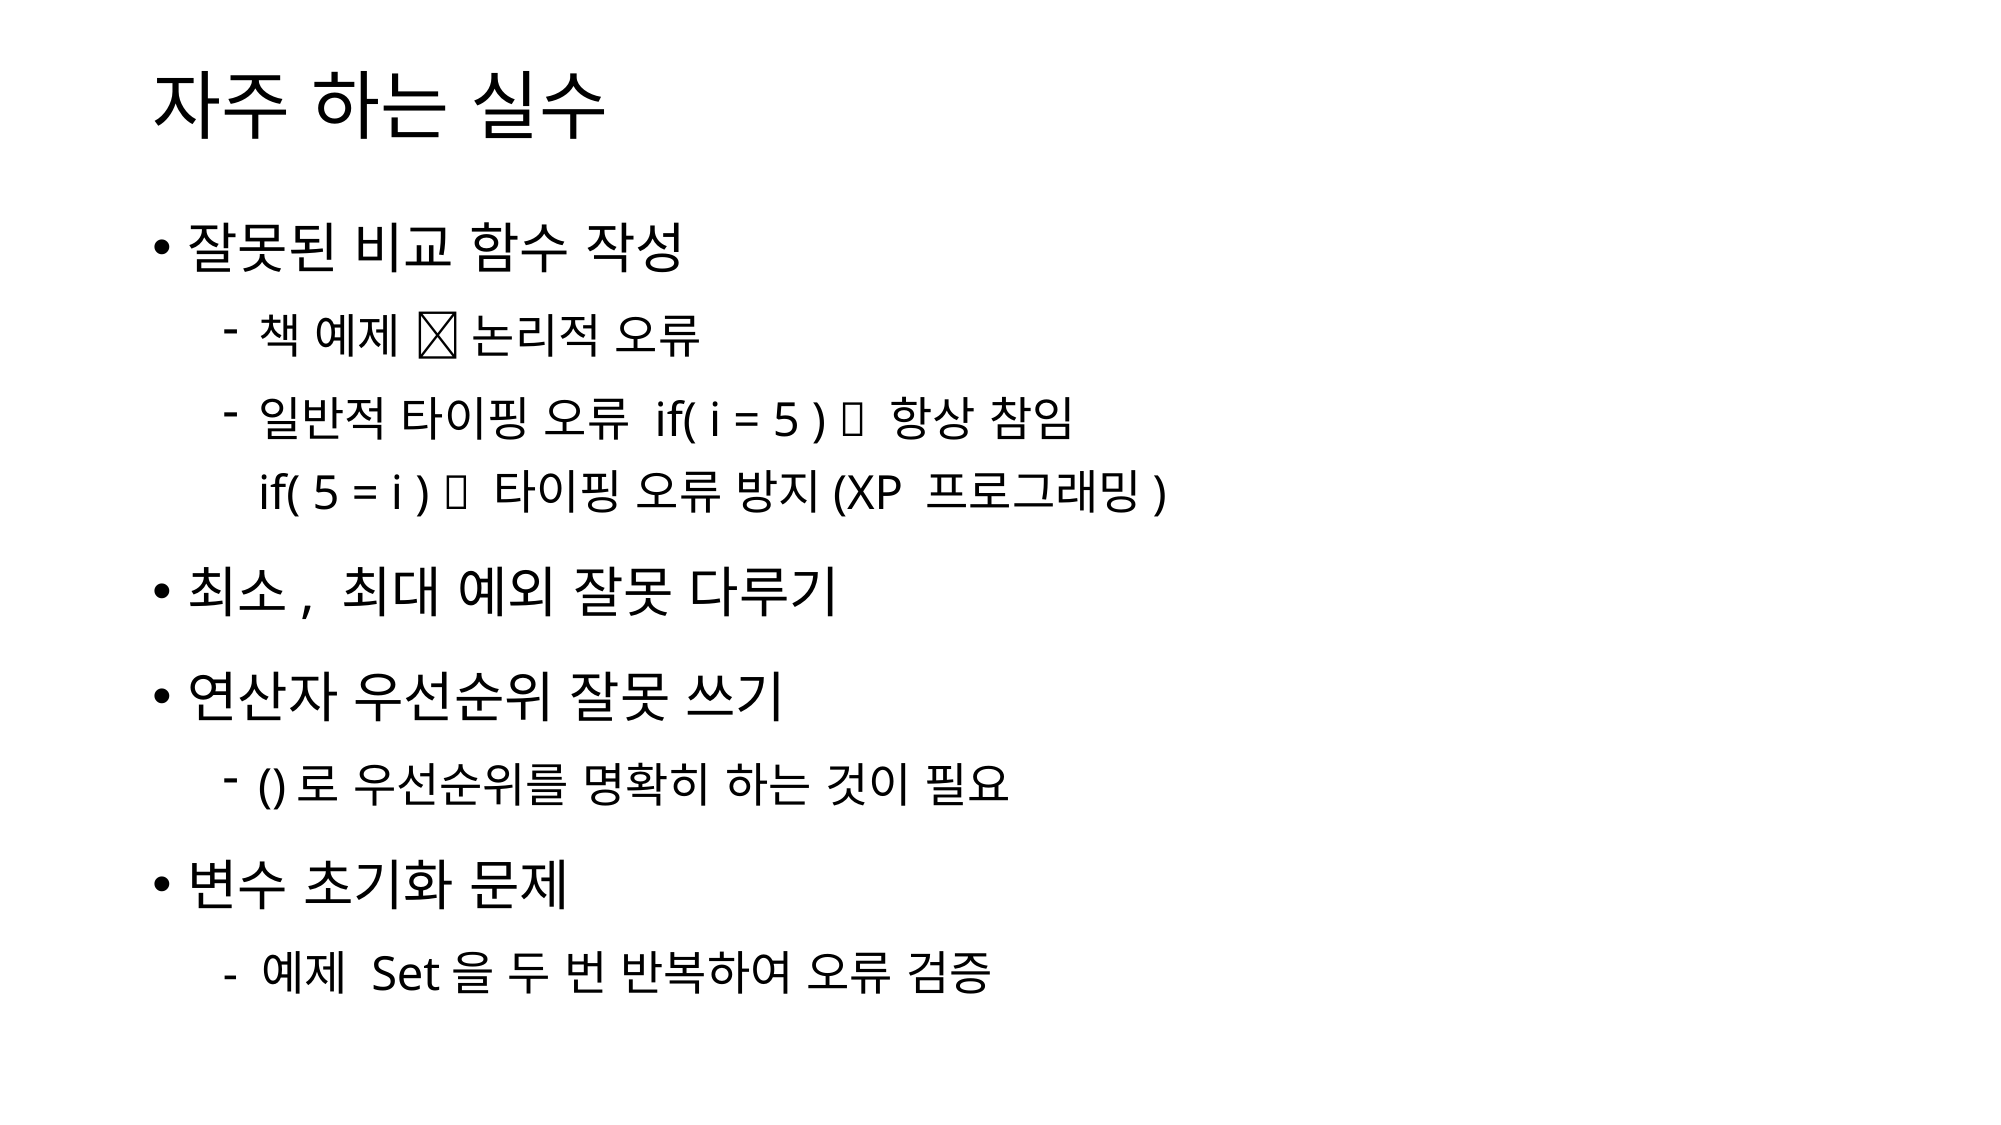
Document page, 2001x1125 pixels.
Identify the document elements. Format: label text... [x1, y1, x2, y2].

title 자주 하는 실수 [137, 59, 1863, 159]
list 잘못된 비교 함수 작성 책 예제  논리적 오류 일반적 타이핑 오류 if( i = 5 )  항상 참임 if( 5 = i )  타이핑 오류 방지(XP 프로그래밍) 최소, 최대 예외 잘못 다루기 연산자 우선순위 잘못 쓰기 ()로 우선순위를 명확히 하는 것이 필요 변수 초기화 문제 - 예제 Set을 두 번 반복하여 오류 검증 [137, 186, 1863, 1014]
